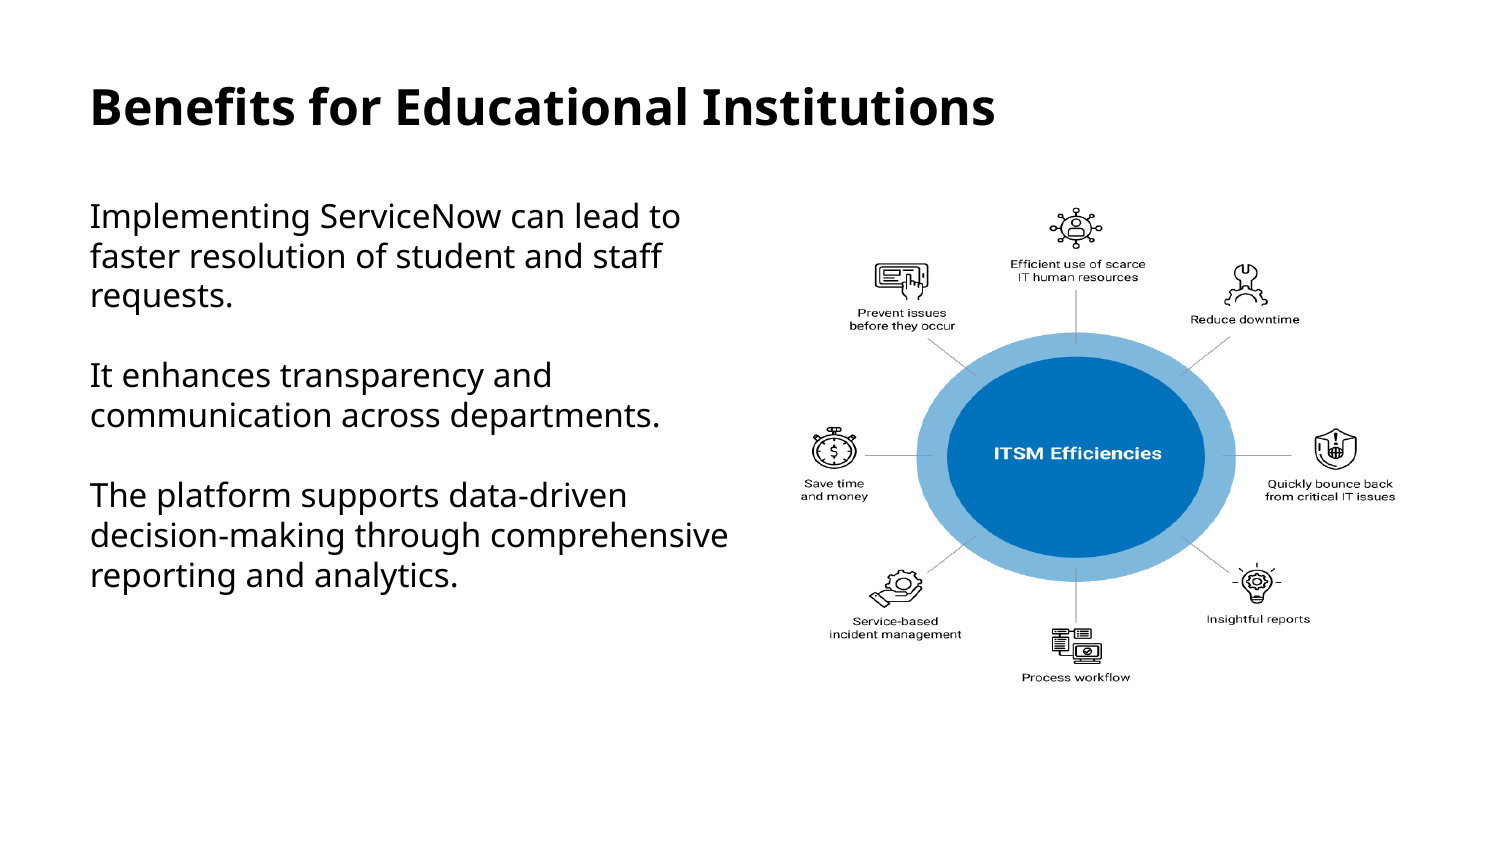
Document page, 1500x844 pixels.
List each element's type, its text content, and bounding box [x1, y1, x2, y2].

text_box Benefits for Educational Institutions [74, 37, 1425, 173]
picture [749, 187, 1425, 713]
text_box Implementing ServiceNow can lead to faster resolution of student and staff requests. It enhances transparency and communication across departments. The platform supports data-driven decision-making through comprehensive reporting and analytics. [74, 187, 749, 713]
